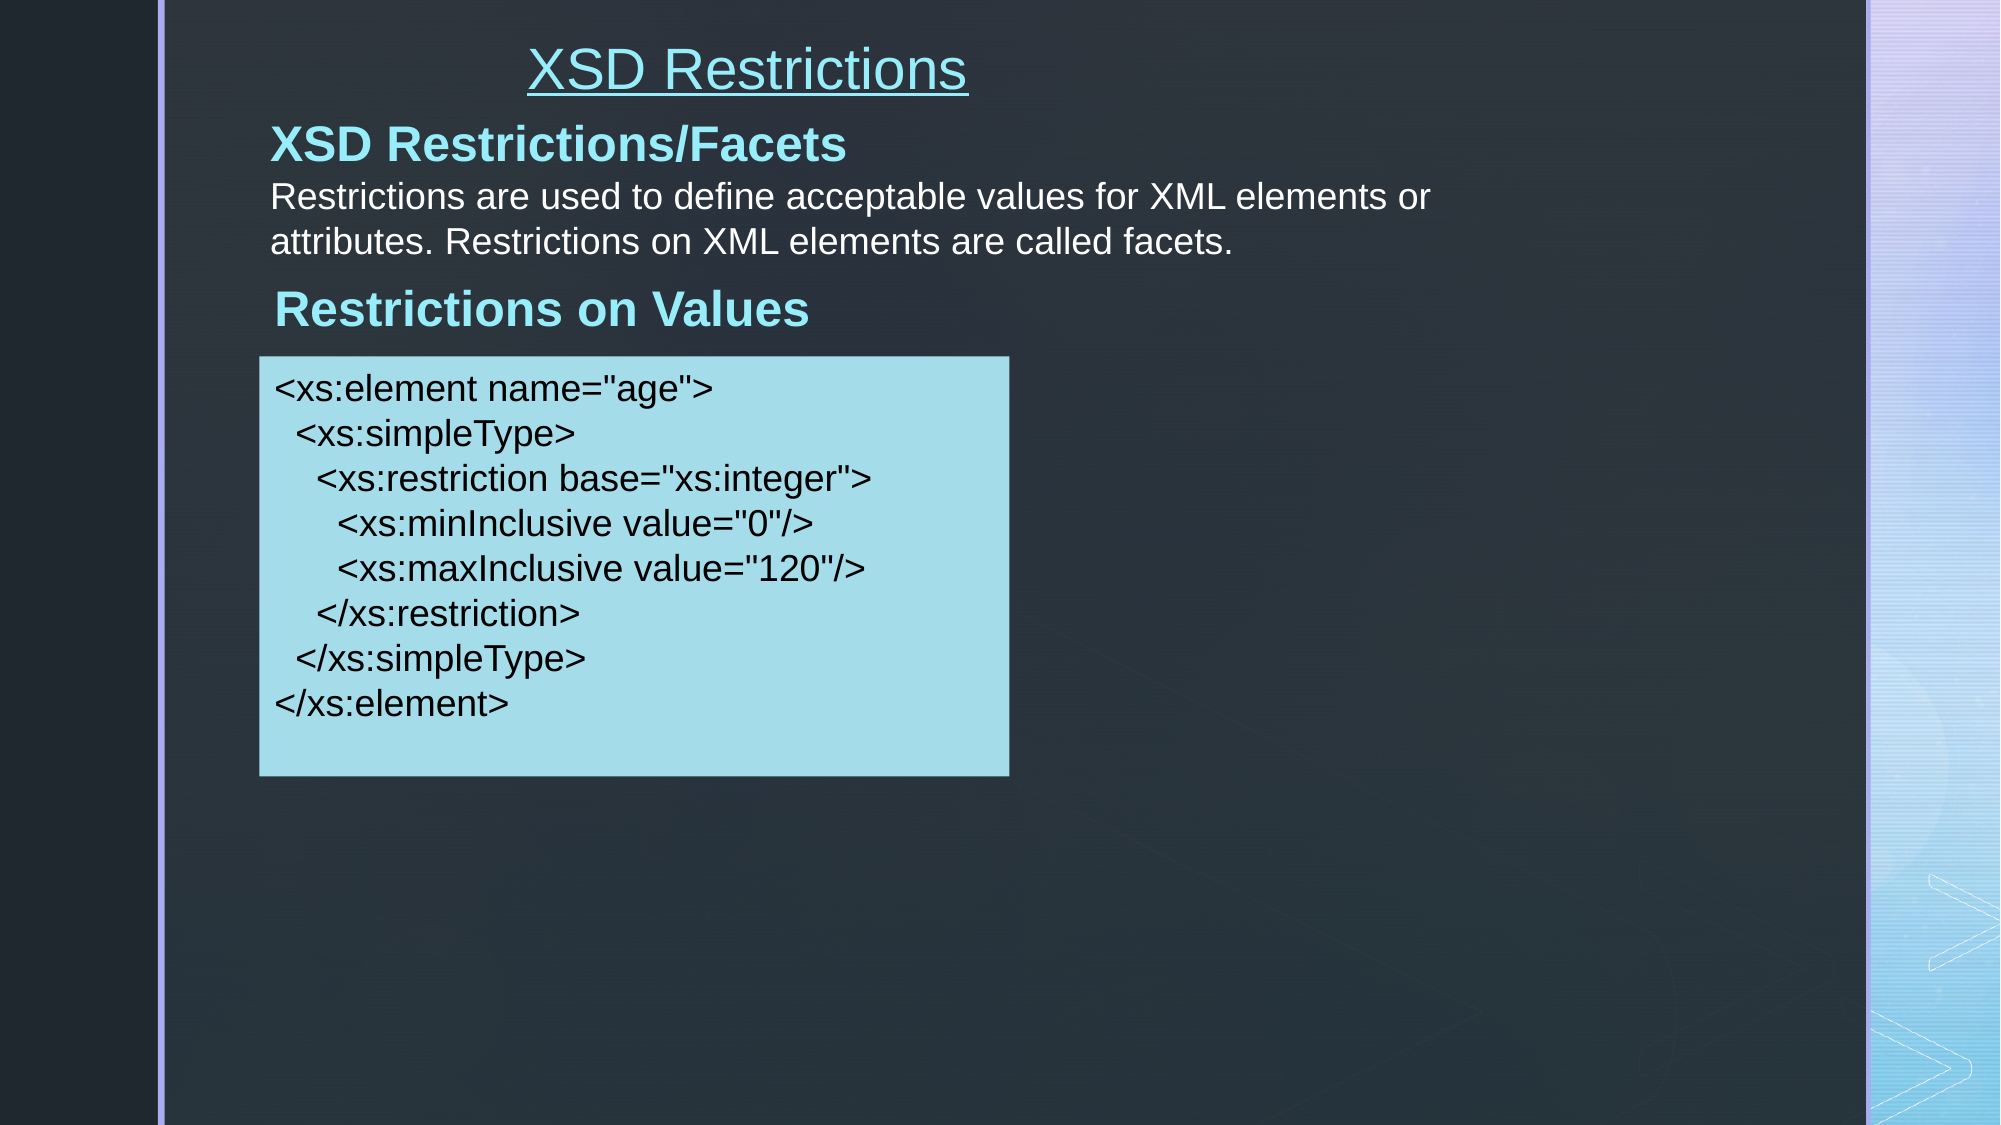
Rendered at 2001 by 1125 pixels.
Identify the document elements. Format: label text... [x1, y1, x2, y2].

text_box XSD Restrictions [512, 23, 988, 109]
text_box XSD Restrictions/Facets Restrictions are used to define acceptable values for XML elements or attributes. Restrictions on XML elements are called facets. [236, 104, 1500, 270]
text_box <xs:element name="age"> <xs:simpleType> <xs:restriction base="xs:integer"> <xs:minInclusive value="0"/> <xs:maxInclusive value="120"/> </xs:restriction> </xs:simpleType> </xs:element> [259, 356, 1010, 777]
text_box Restrictions on Values [259, 268, 988, 344]
picture [1871, 0, 2001, 1125]
